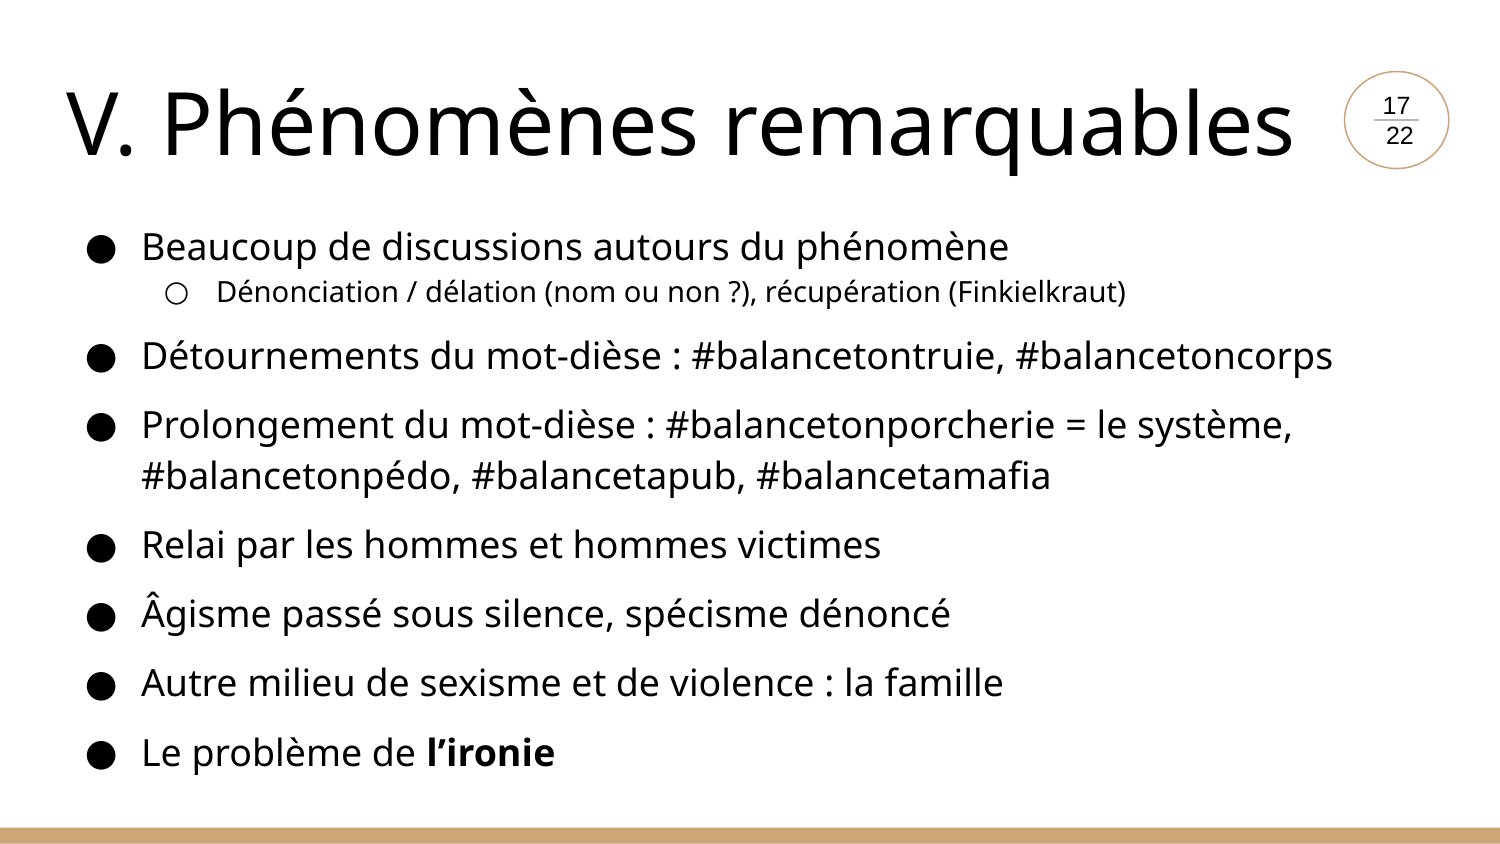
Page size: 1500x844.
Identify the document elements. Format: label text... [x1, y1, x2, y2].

title V. Phénomènes remarquables [51, 51, 1449, 189]
list Beaucoup de discussions autours du phénomène Dénonciation / délation (nom ou non ?), récupération (Finkielkraut) Détournements du mot-dièse : #balancetontruie, #balancetoncorps Prolongement du mot-dièse : #balancetonporcherie = le système, #balancetonpédo, #balancetapub, #balancetamafia Relai par les hommes et hommes victimes Âgisme passé sous silence, spécisme dénoncé Autre milieu de sexisme et de violence : la famille Le problème de l’ironie [51, 200, 1449, 752]
text_box 17 22 [1344, 71, 1449, 169]
